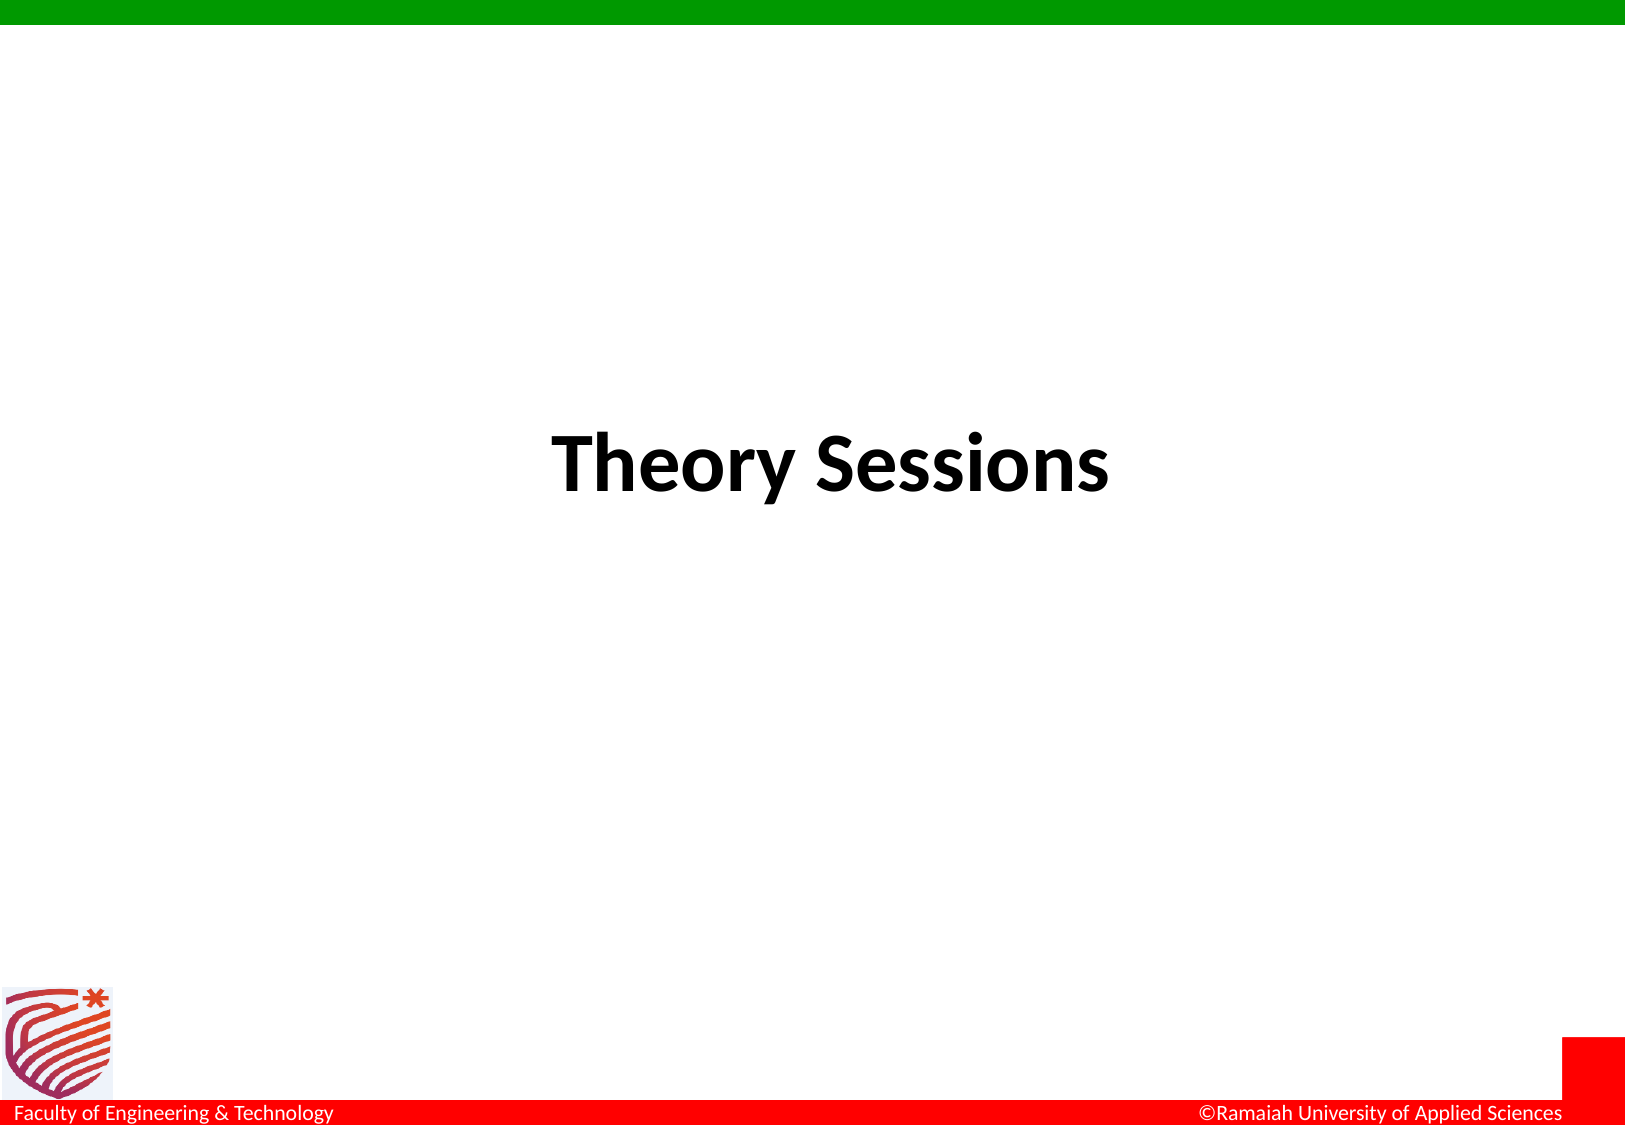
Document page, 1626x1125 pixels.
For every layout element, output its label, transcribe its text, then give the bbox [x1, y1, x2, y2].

title Theory Sessions [99, 399, 1563, 588]
picture [2, 987, 113, 1100]
